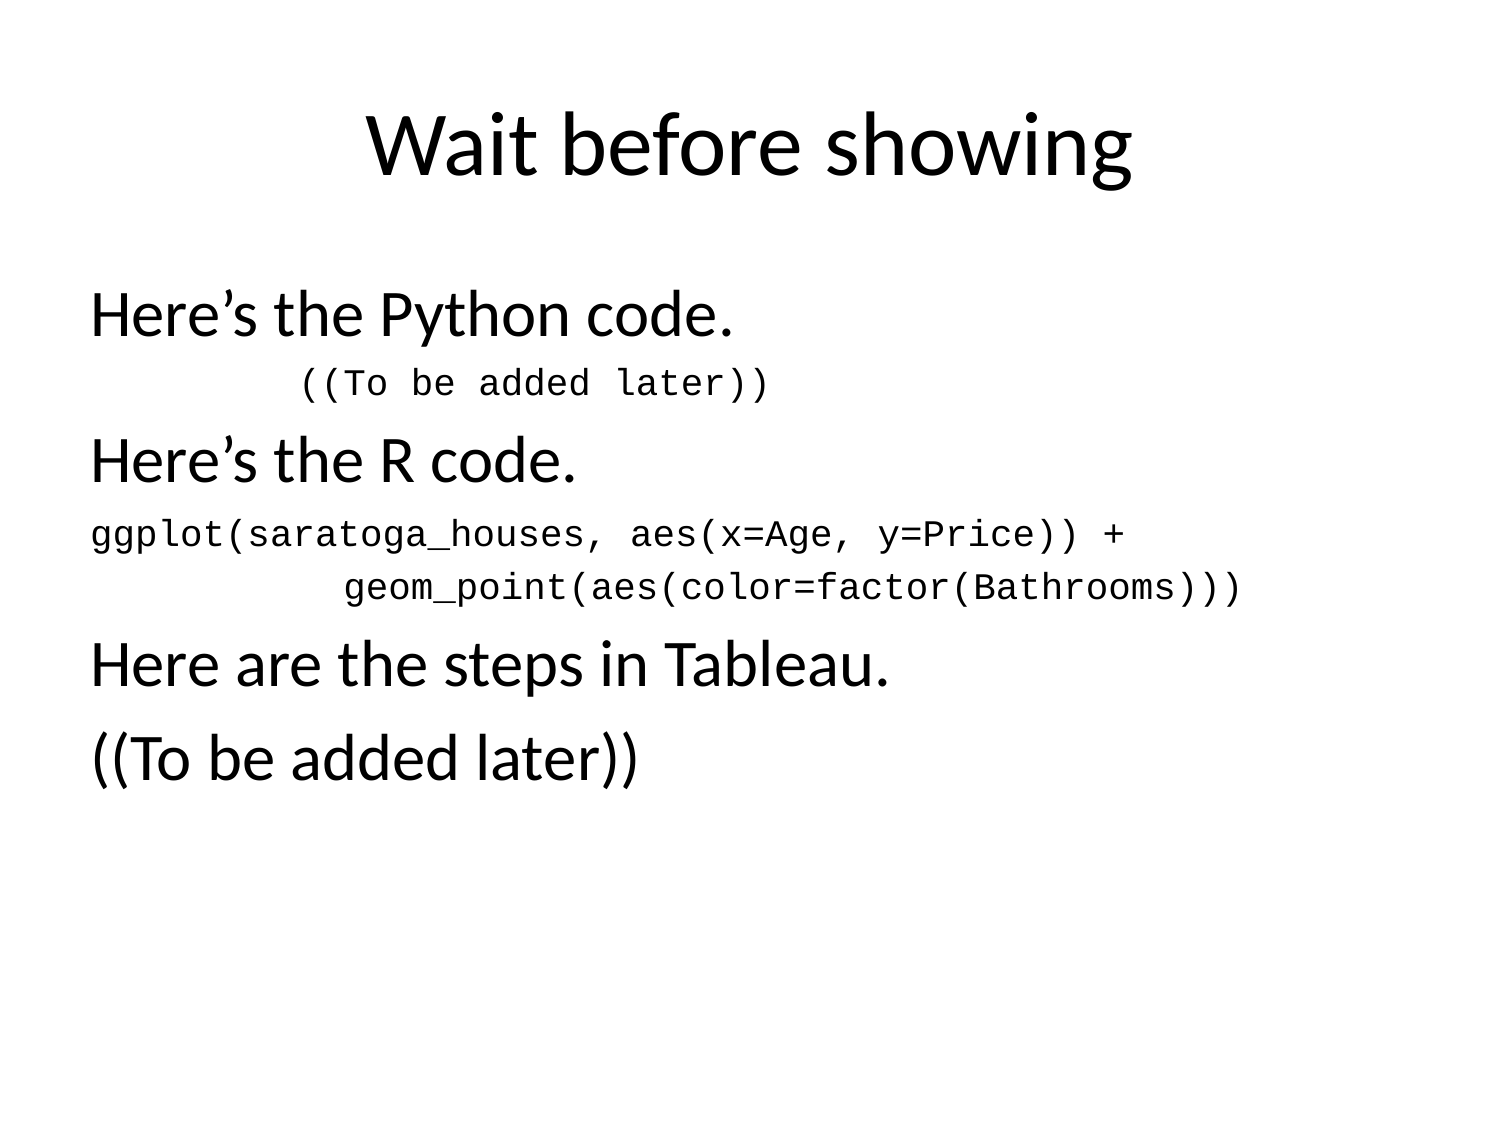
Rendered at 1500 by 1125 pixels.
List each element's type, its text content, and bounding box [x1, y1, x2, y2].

list Here’s the Python code. ((To be added later)) Here’s the R code. ggplot(saratoga_houses, aes(x=Age, y=Price)) + geom_point(aes(color=factor(Bathrooms))) Here are the steps in Tableau. ((To be added later)) [75, 262, 1425, 1005]
title Wait before showing [75, 45, 1425, 233]
